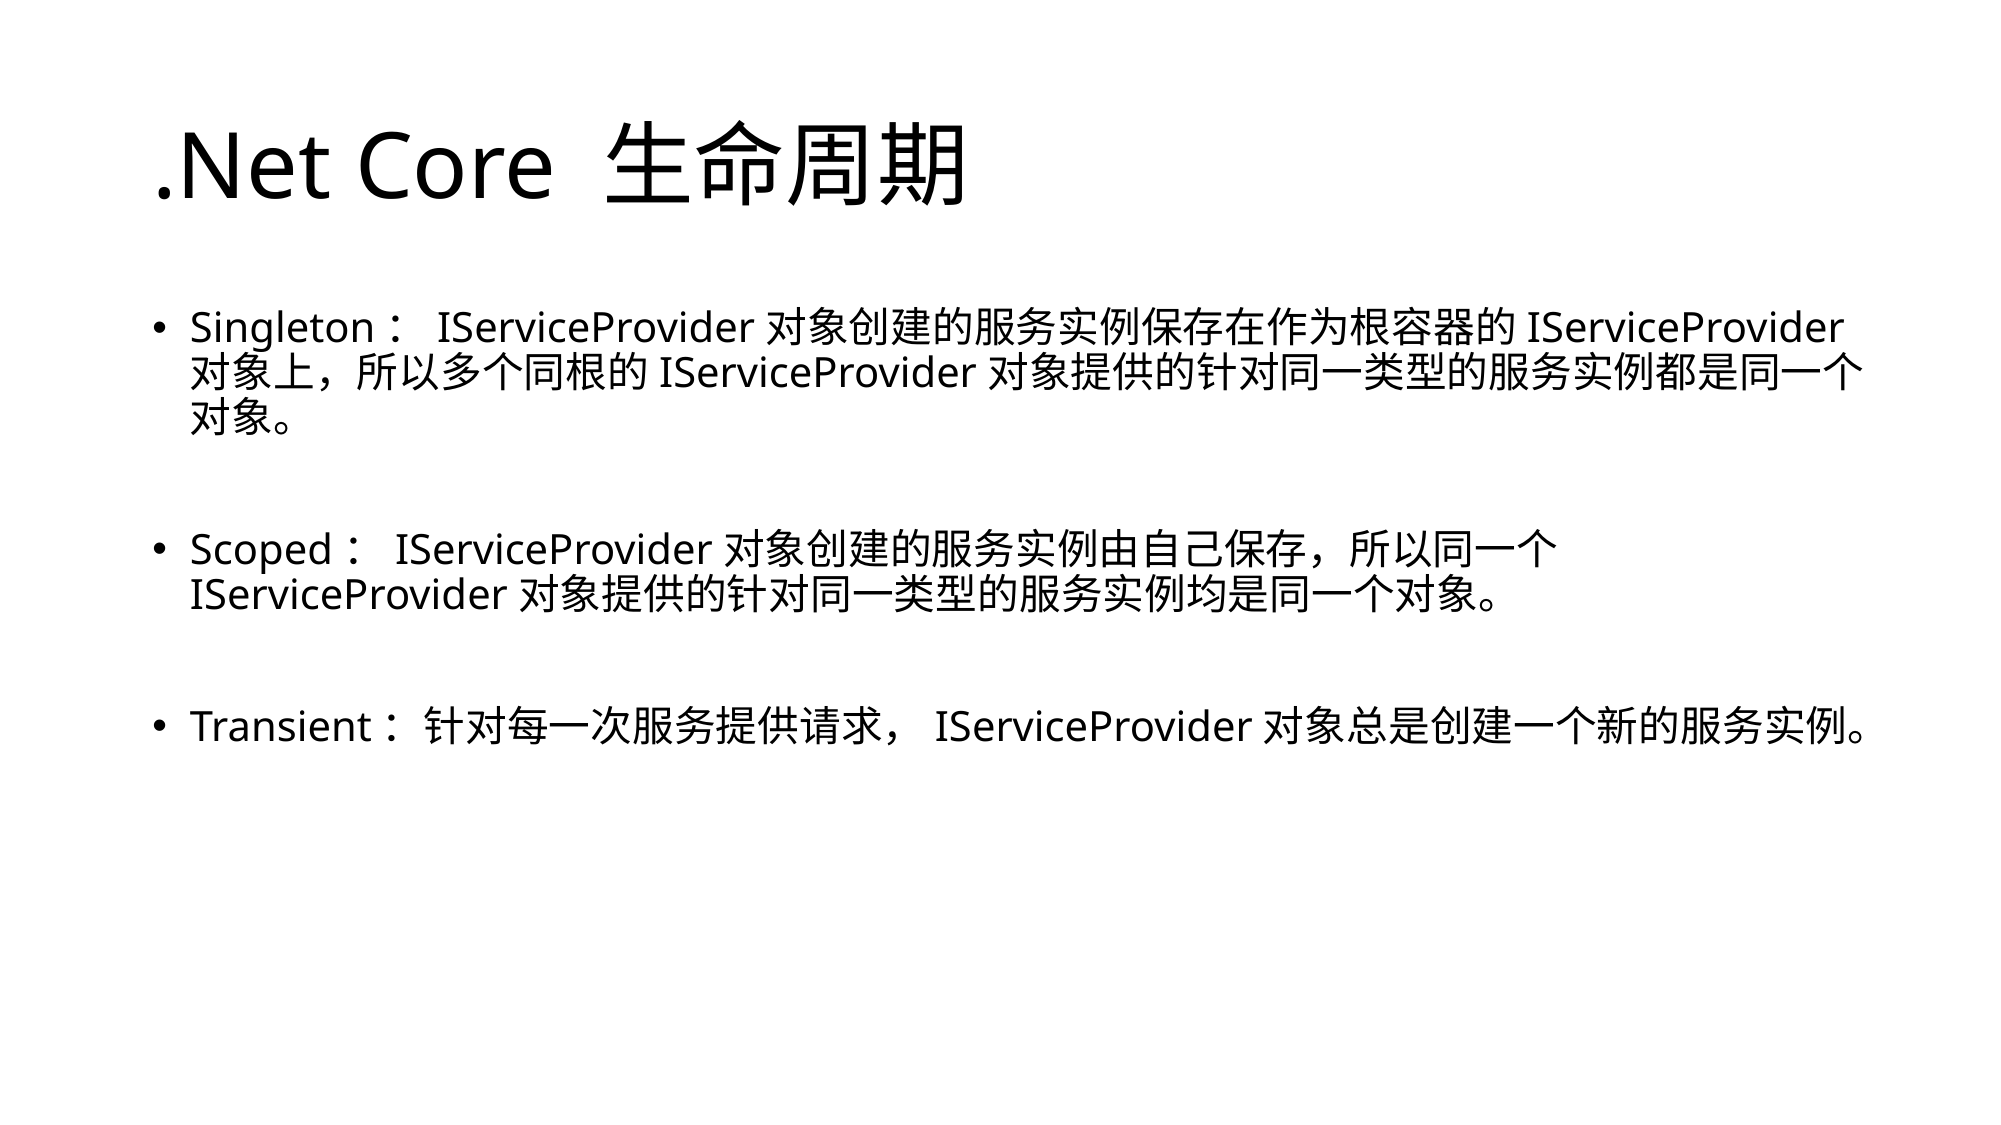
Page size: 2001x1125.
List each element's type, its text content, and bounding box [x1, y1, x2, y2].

title .Net Core 生命周期 [137, 59, 1863, 278]
list Singleton：IServiceProvider对象创建的服务实例保存在作为根容器的IServiceProvider对象上，所以多个同根的IServiceProvider对象提供的针对同一类型的服务实例都是同一个对象。 Scoped：IServiceProvider对象创建的服务实例由自己保存，所以同一个IServiceProvider对象提供的针对同一类型的服务实例均是同一个对象。 Transient：针对每一次服务提供请求，IServiceProvider对象总是创建一个新的服务实例。 [137, 299, 1899, 1014]
